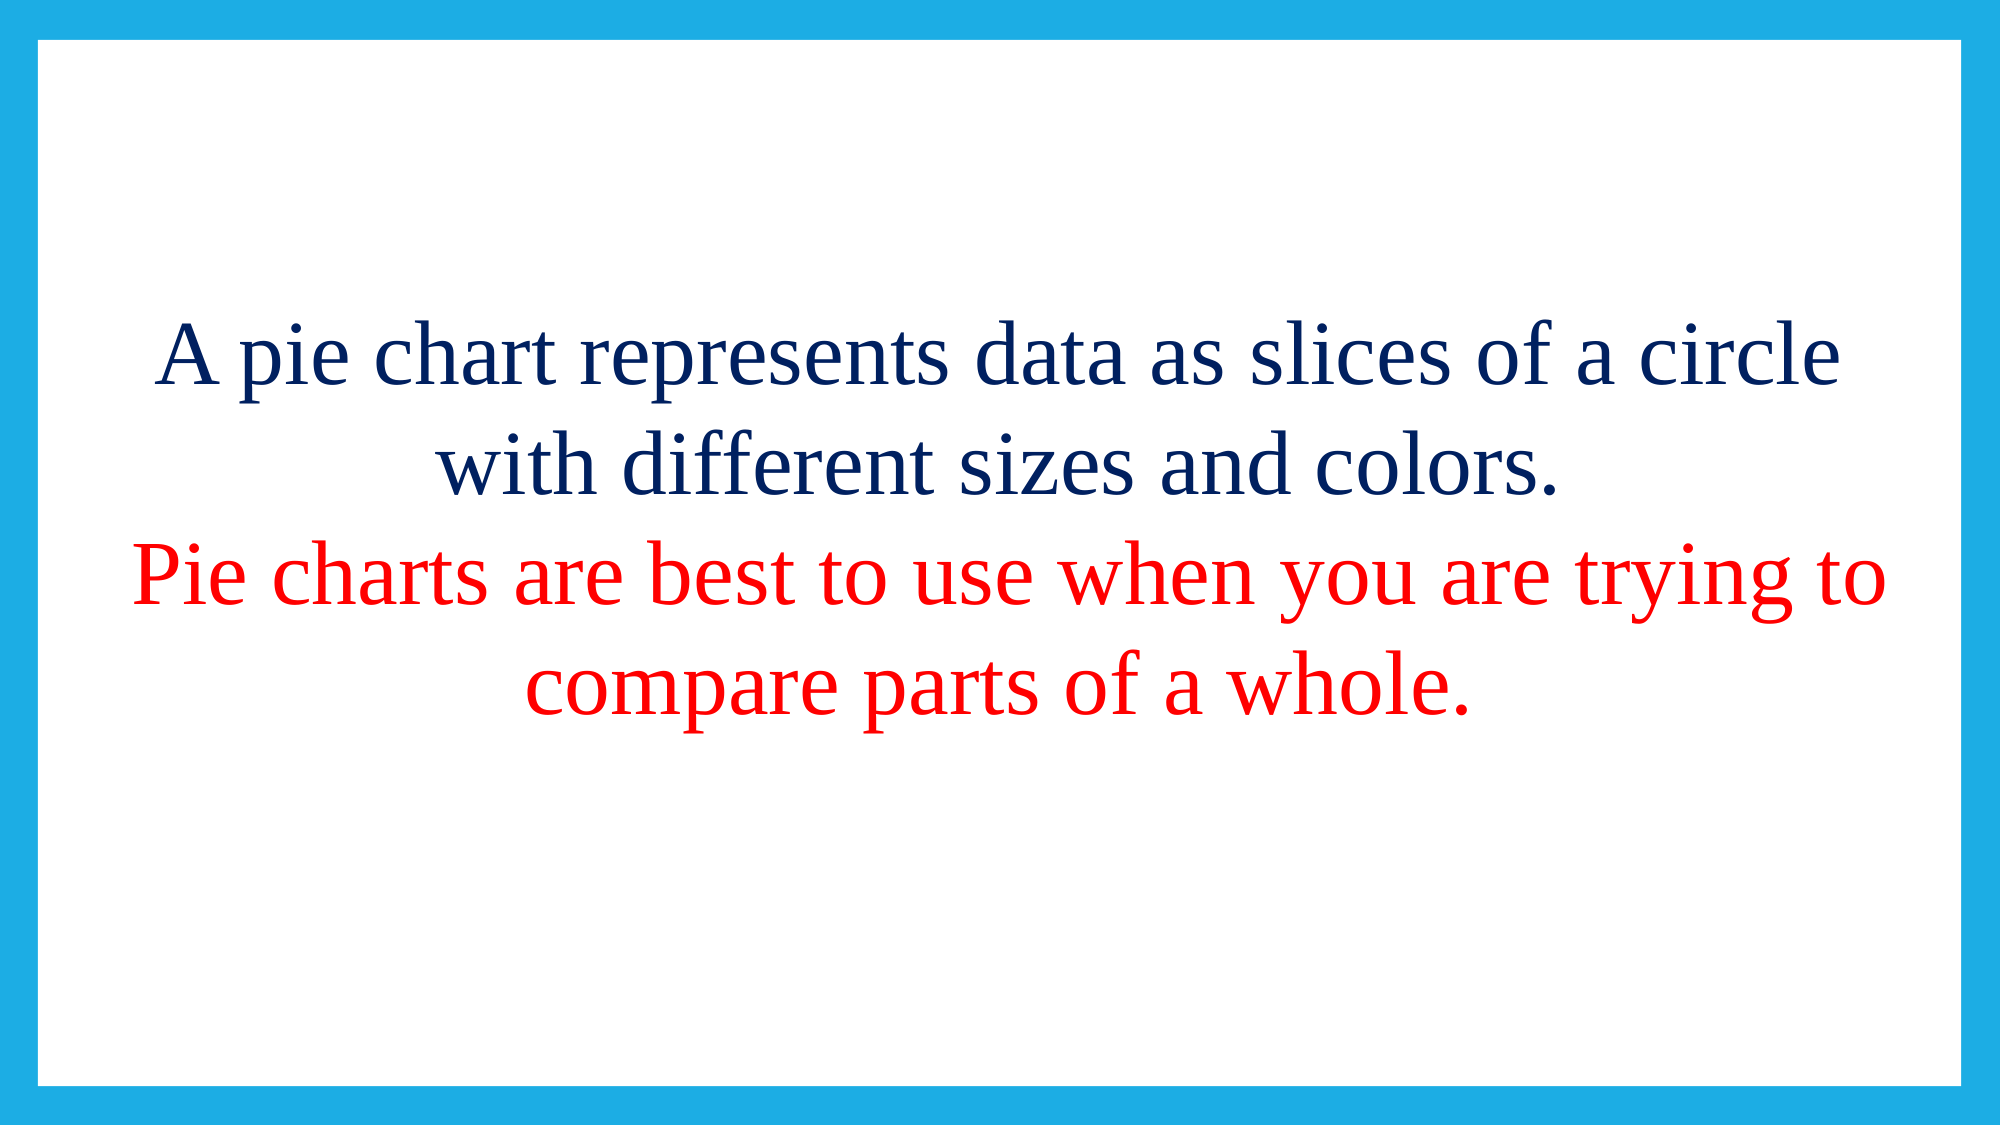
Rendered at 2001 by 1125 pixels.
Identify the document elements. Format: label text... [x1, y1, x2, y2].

text_box A pie chart represents data as slices of a circle with different sizes and colors. Pie charts are best to use when you are trying to compare parts of a whole. [86, 285, 1913, 741]
